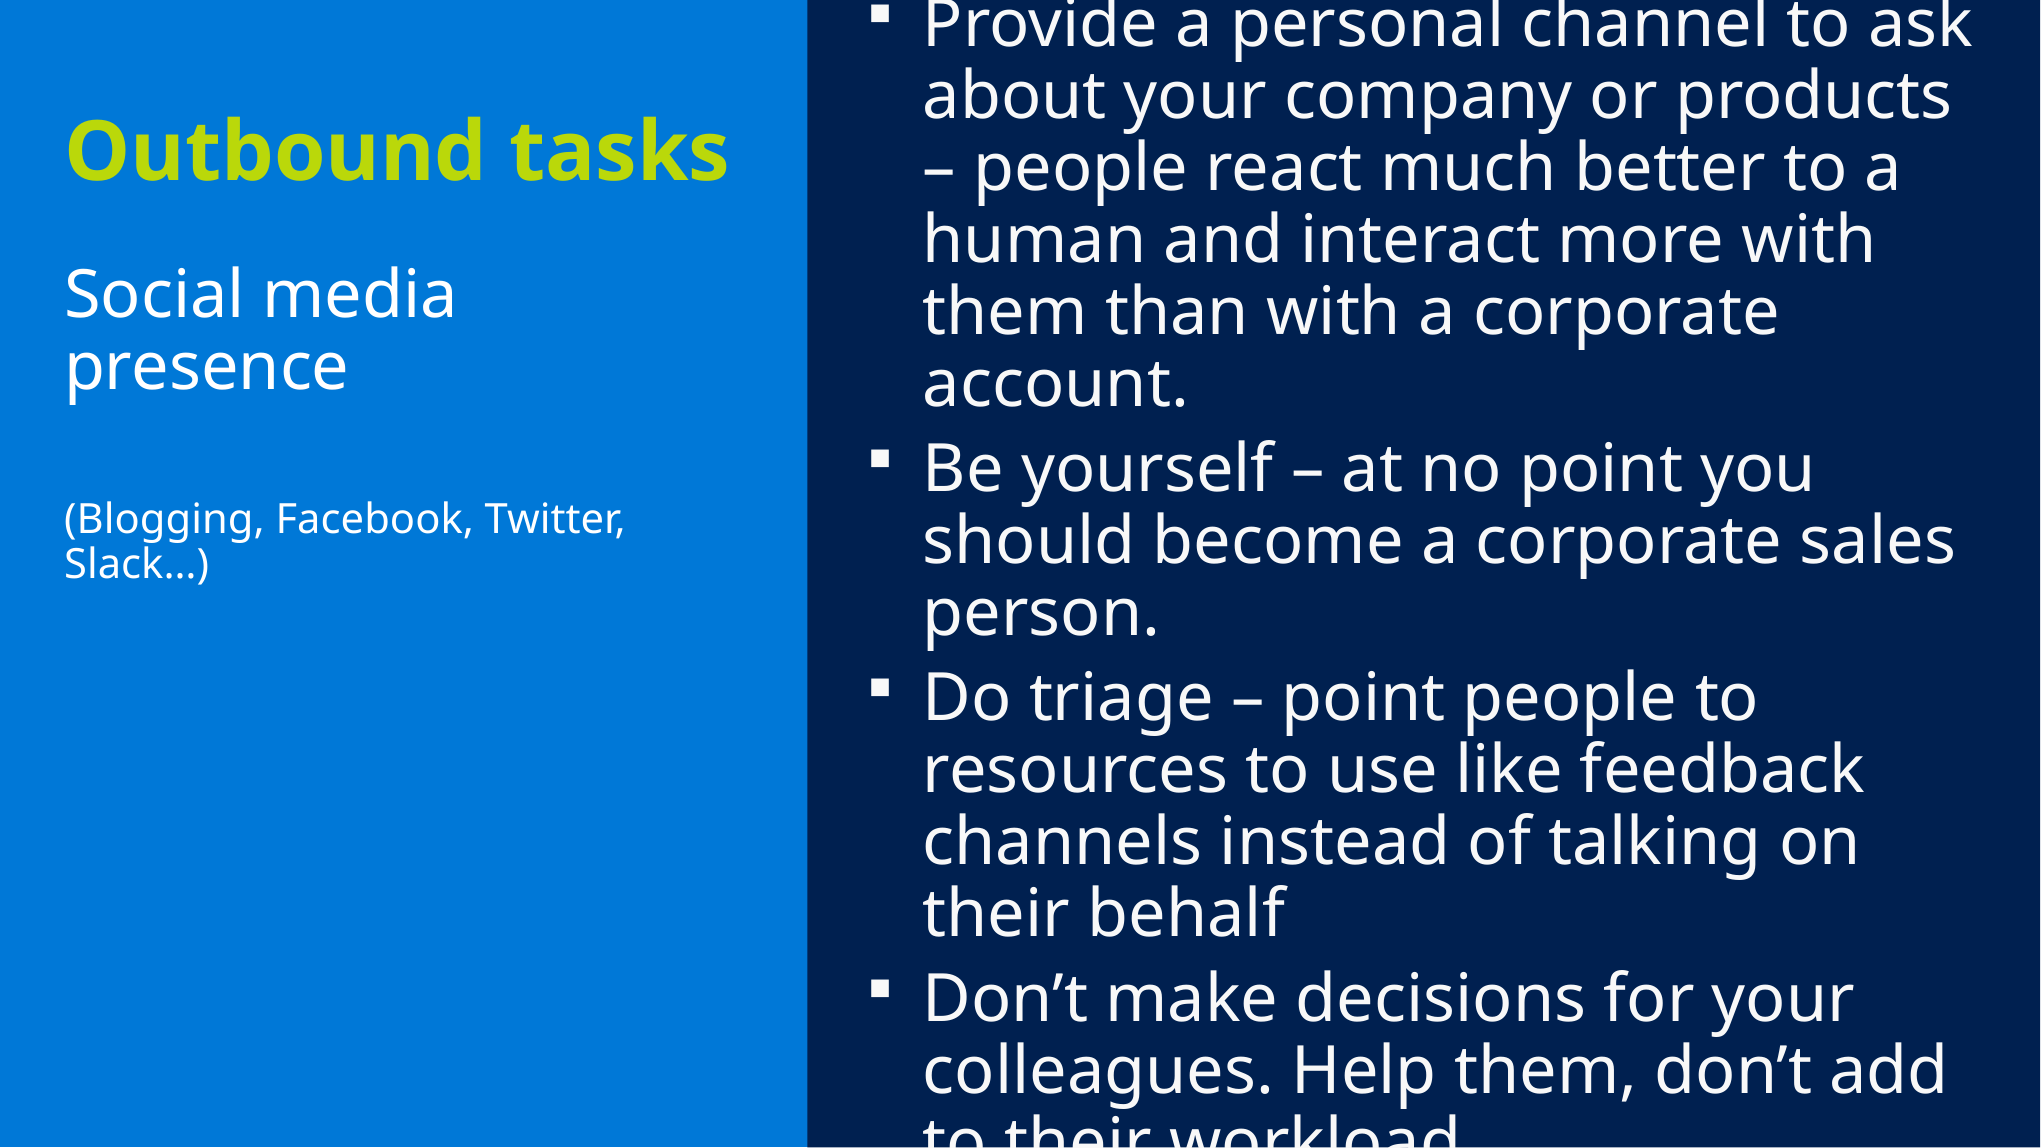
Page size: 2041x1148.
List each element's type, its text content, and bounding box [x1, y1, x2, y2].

text_box Outbound tasks [49, 101, 807, 232]
text_box Social media presence (Blogging, Facebook, Twitter, Slack…) [49, 252, 737, 1094]
text_box Provide a personal channel to ask about your company or products – people react much better to a human and interact more with them than with a corporate account. Be yourself – at no point you should become a corporate sales person. Do triage – point people to resources to use like feedback channels instead of talking on their behalf Don’t make decisions for your colleagues. Help them, don’t add to their workload. [807, 0, 2041, 1148]
